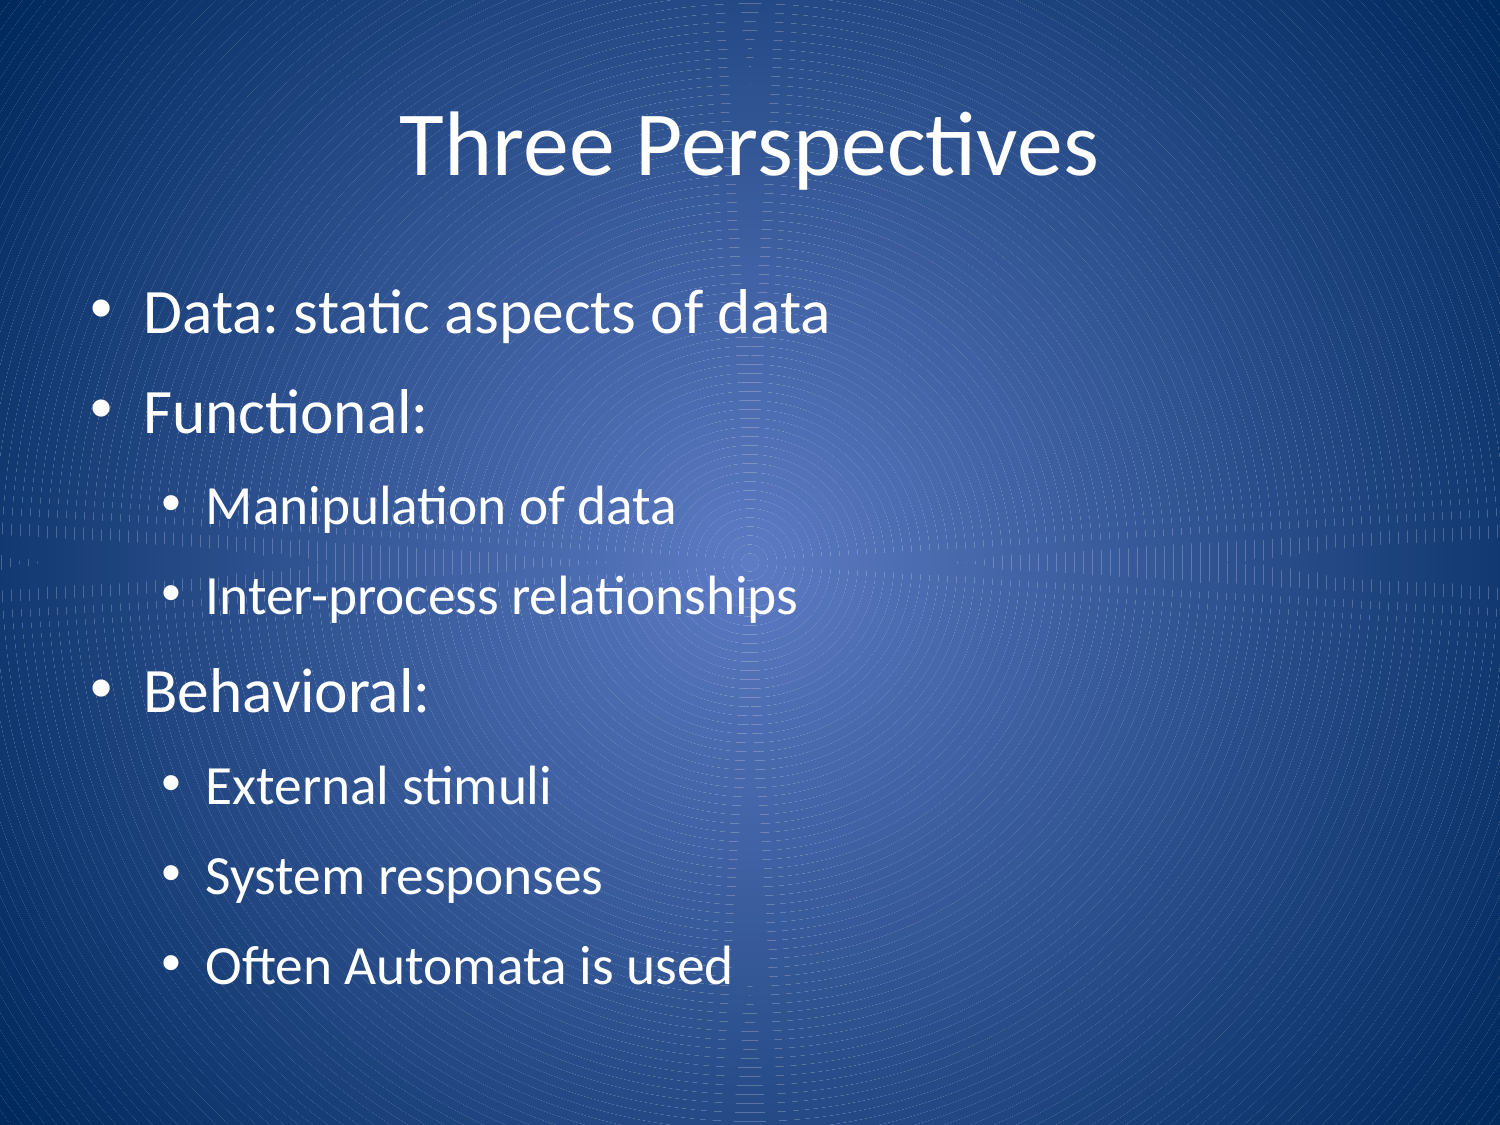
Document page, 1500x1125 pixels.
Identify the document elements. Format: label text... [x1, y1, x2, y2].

list Data: static aspects of data Functional: Manipulation of data Inter-process relationships Behavioral: External stimuli System responses Often Automata is used [75, 262, 1425, 1005]
title Three Perspectives [75, 45, 1425, 233]
